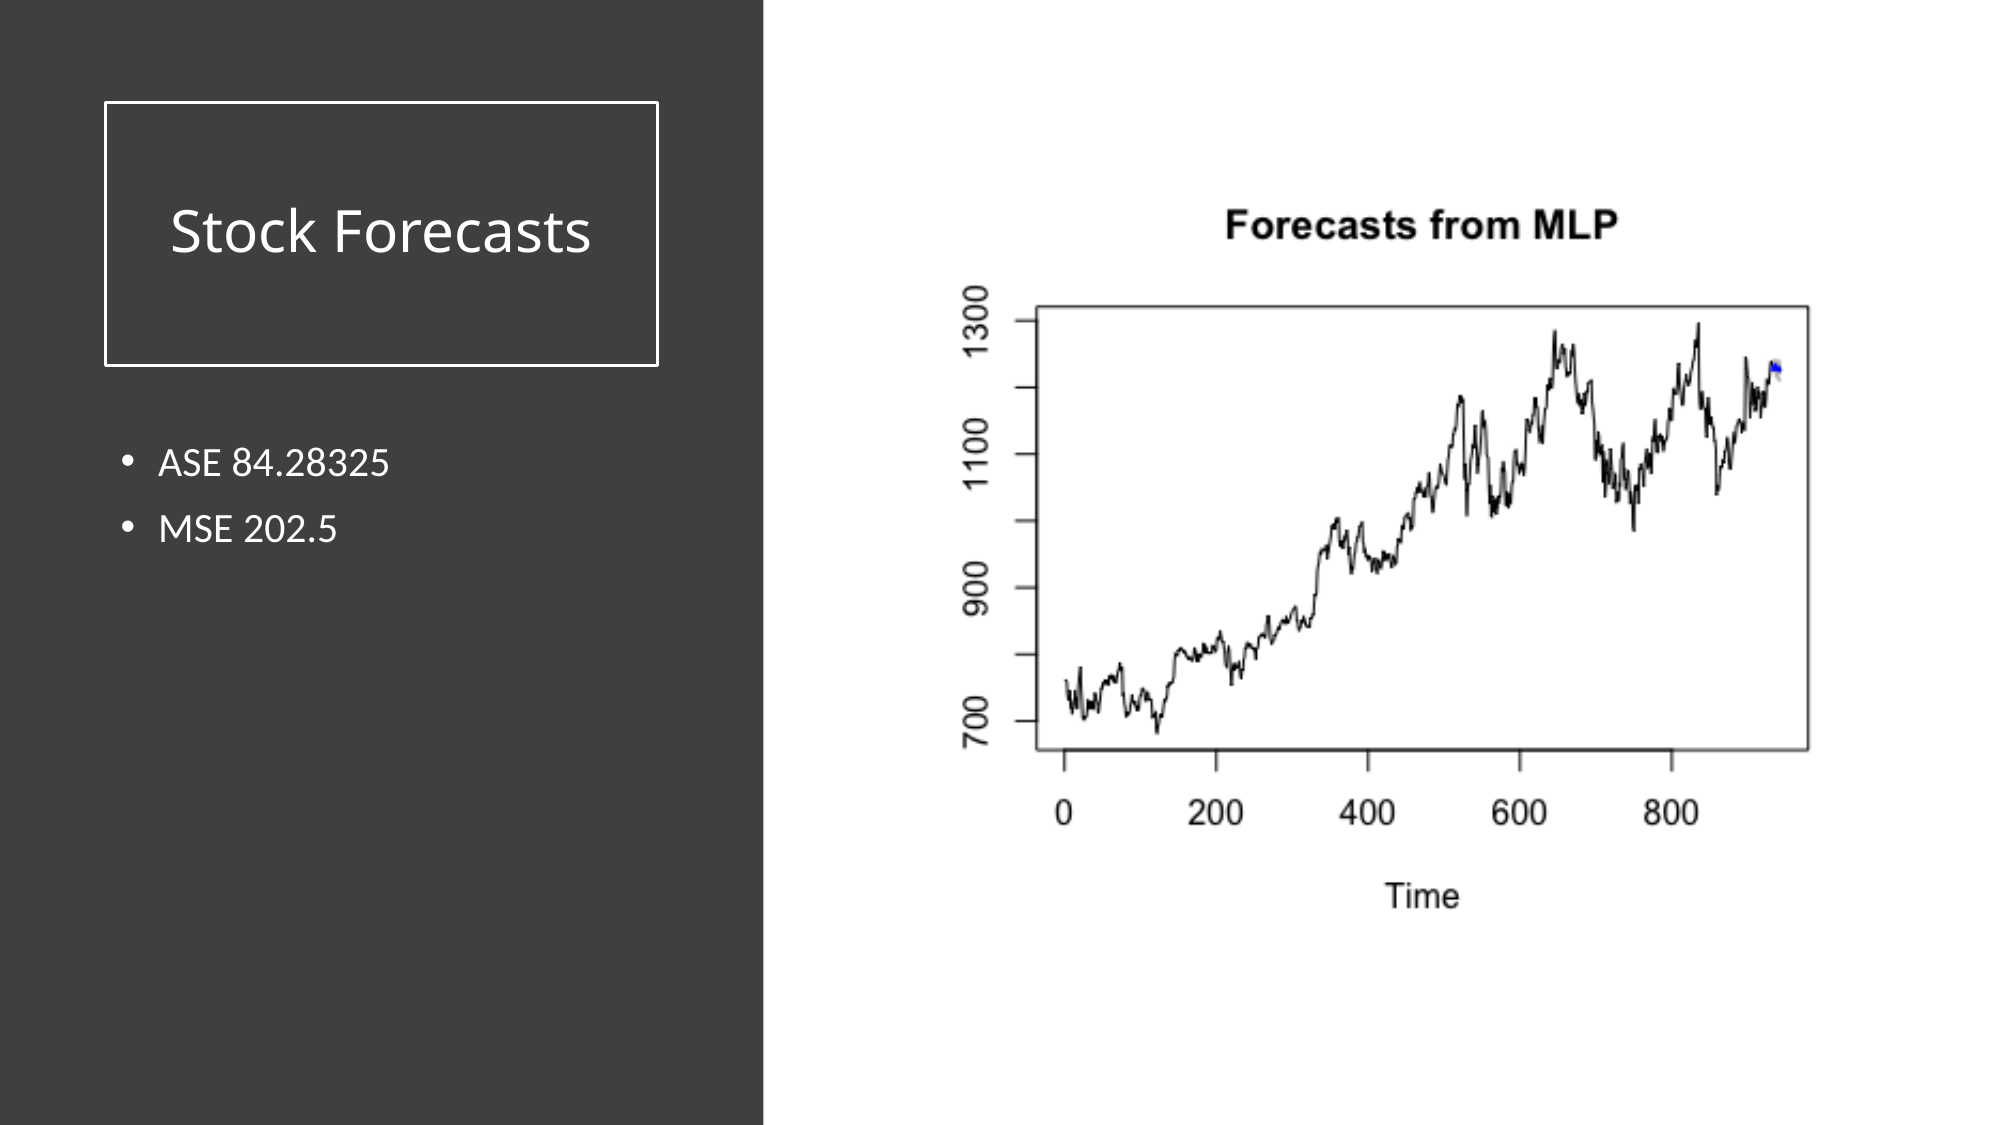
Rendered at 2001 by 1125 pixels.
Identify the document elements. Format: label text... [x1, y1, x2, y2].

list ASE 84.28325 MSE 202.5 [105, 432, 658, 994]
text_box [0, 0, 764, 1125]
title Stock Forecasts [105, 102, 658, 366]
picture [869, 139, 1895, 960]
